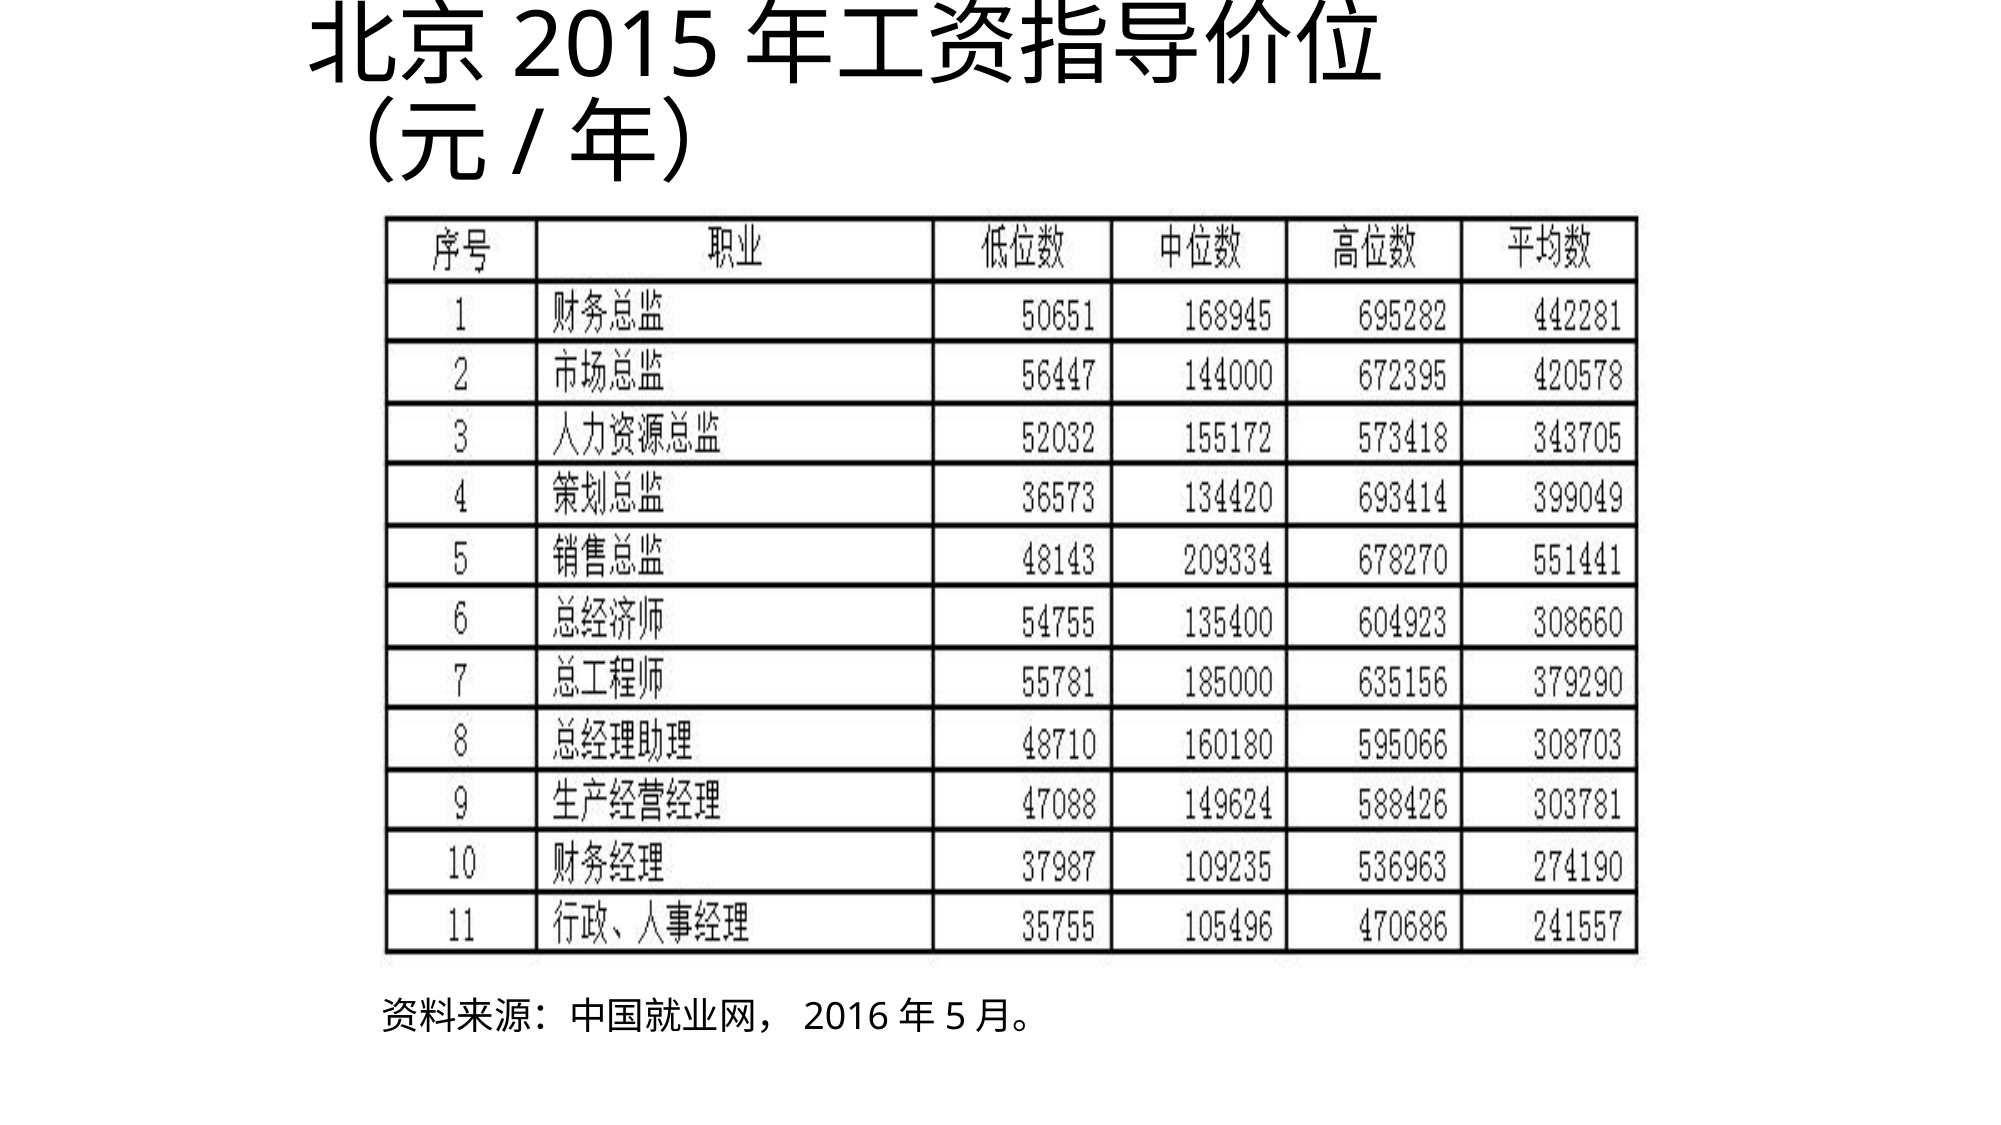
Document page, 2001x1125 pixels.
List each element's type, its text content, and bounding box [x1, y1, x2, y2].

picture [367, 187, 1657, 985]
title 北京2015年工资指导价位（元/年） [291, 31, 1750, 161]
text_box 资料来源：中国就业网，2016年5月。 [367, 985, 1171, 1045]
